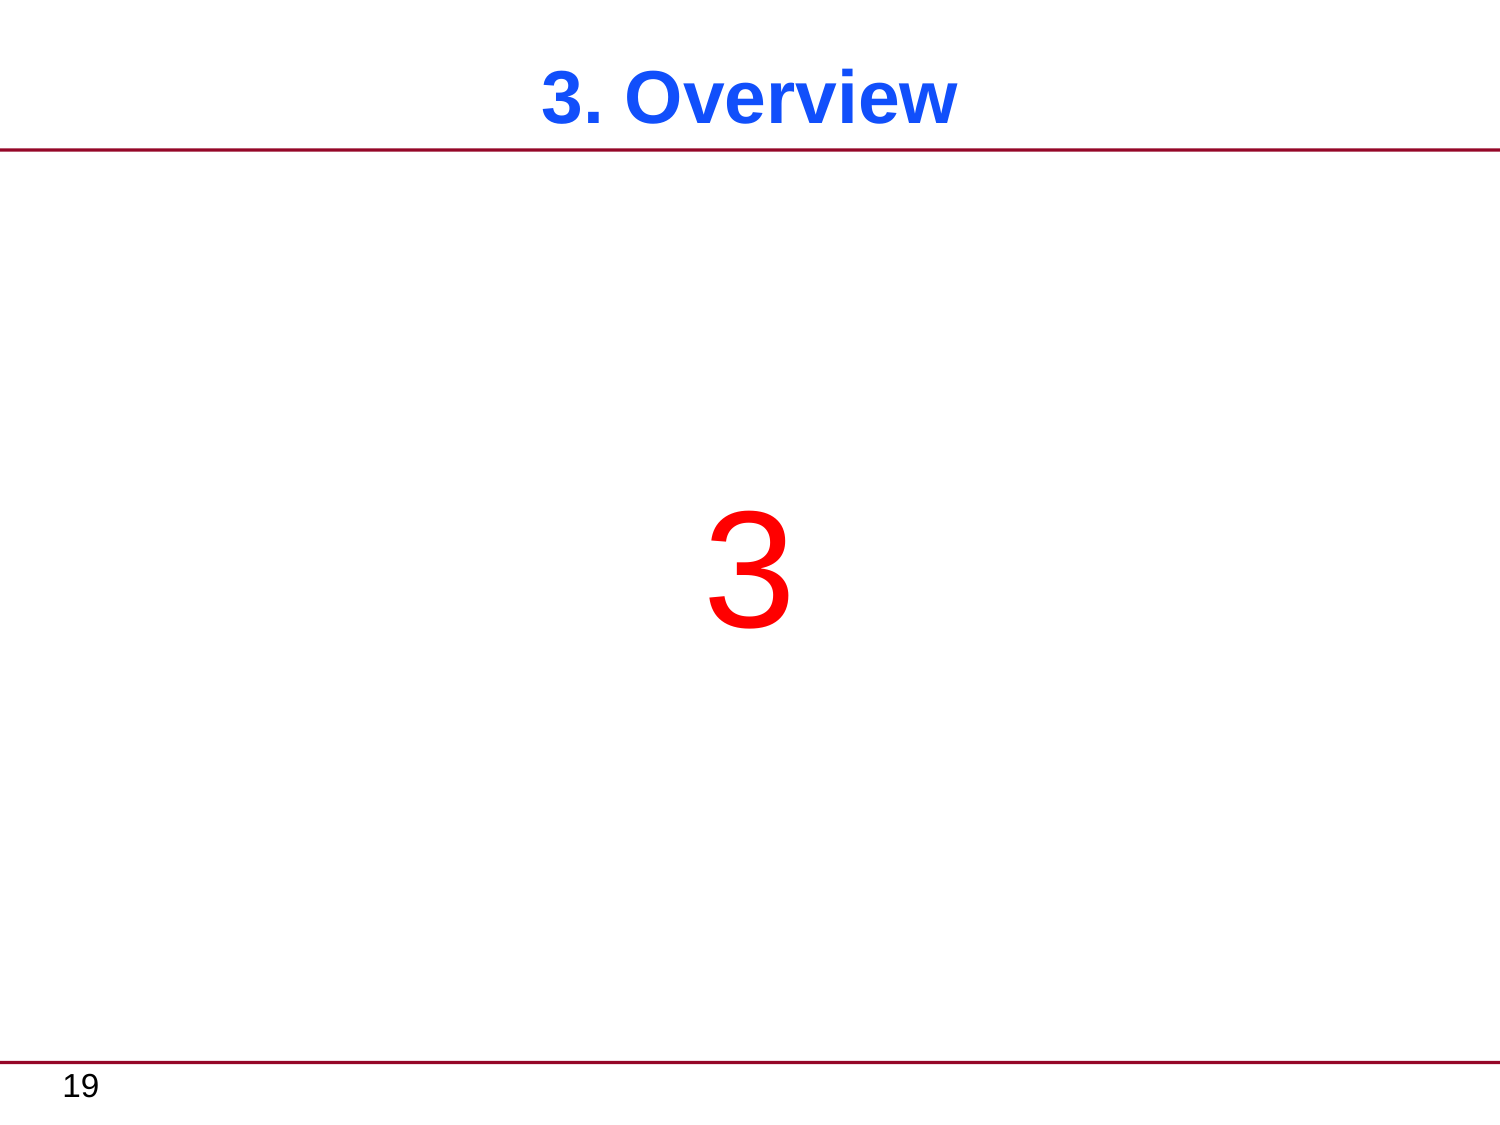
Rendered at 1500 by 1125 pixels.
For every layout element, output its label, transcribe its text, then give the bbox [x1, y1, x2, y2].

title 3. Overview [24, 36, 1476, 151]
text_box 3 [688, 453, 812, 669]
